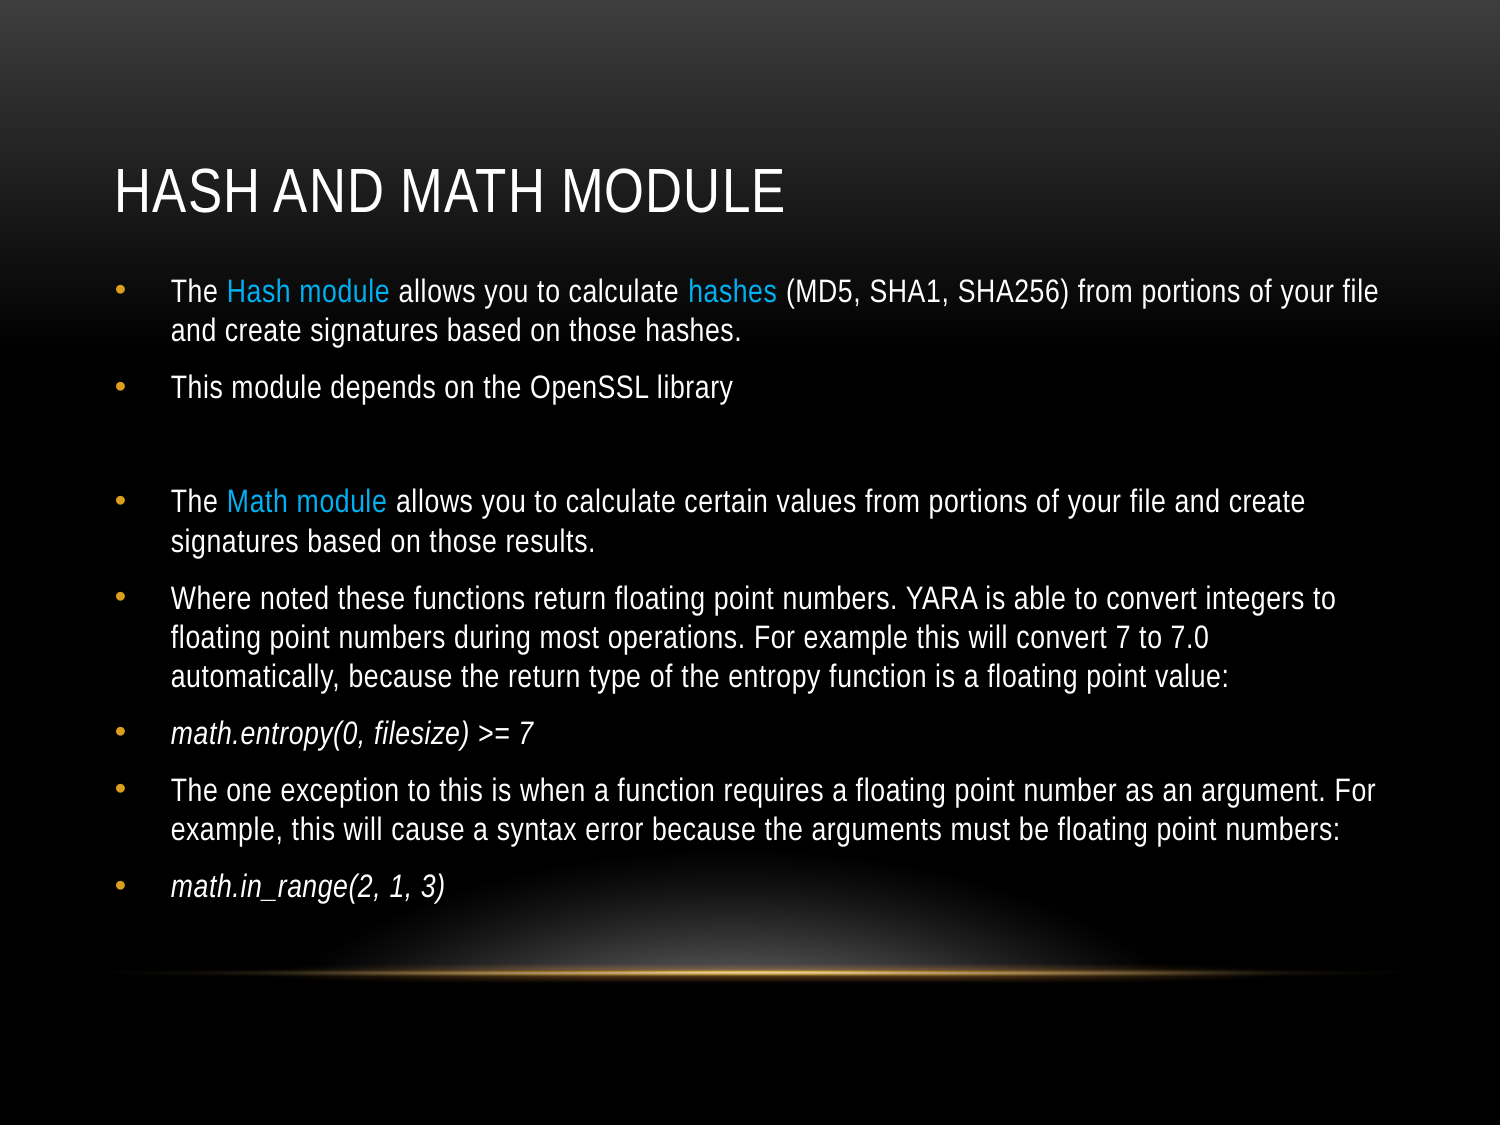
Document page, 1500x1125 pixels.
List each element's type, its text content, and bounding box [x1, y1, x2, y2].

title HASH and Math MODULE [99, 45, 1400, 233]
list The Hash module allows you to calculate hashes (MD5, SHA1, SHA256) from portions of your file and create signatures based on those hashes. This module depends on the OpenSSL library The Math module allows you to calculate certain values from portions of your file and create signatures based on those results. Where noted these functions return floating point numbers. YARA is able to convert integers to floating point numbers during most operations. For example this will convert 7 to 7.0 automatically, because the return type of the entropy function is a floating point value: math.entropy(0, filesize) >= 7 The one exception to this is when a function requires a floating point number as an argument. For example, this will cause a syntax error because the arguments must be floating point numbers: math.in_range(2, 1, 3) [99, 262, 1400, 938]
picture [0, 0, 1500, 1125]
